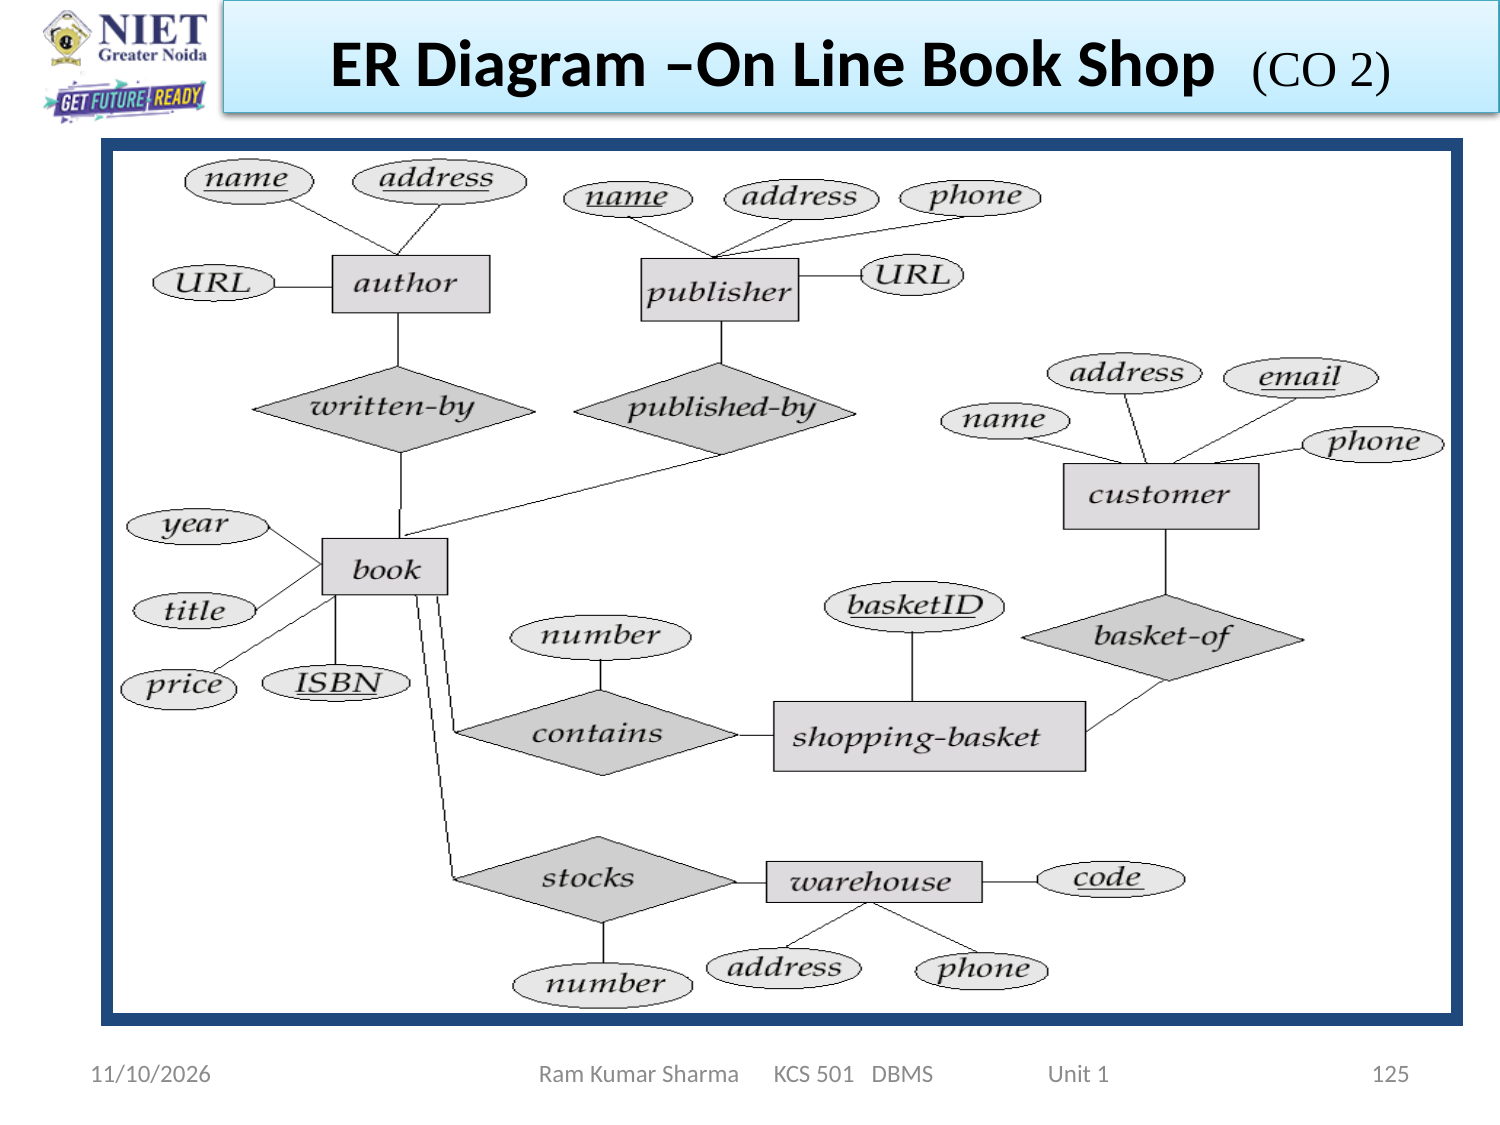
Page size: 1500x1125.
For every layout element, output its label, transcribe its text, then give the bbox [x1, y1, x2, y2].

footer Ram Kumar Sharma KCS 501 DBMS Unit 1 [412, 1042, 1074, 1103]
text_box ER Diagram –On Line Book Shop (CO 2) [223, 0, 1499, 113]
picture [5, 0, 244, 134]
slide_number 125 [1074, 1042, 1425, 1103]
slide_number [75, 1042, 412, 1103]
picture [113, 150, 1452, 1014]
